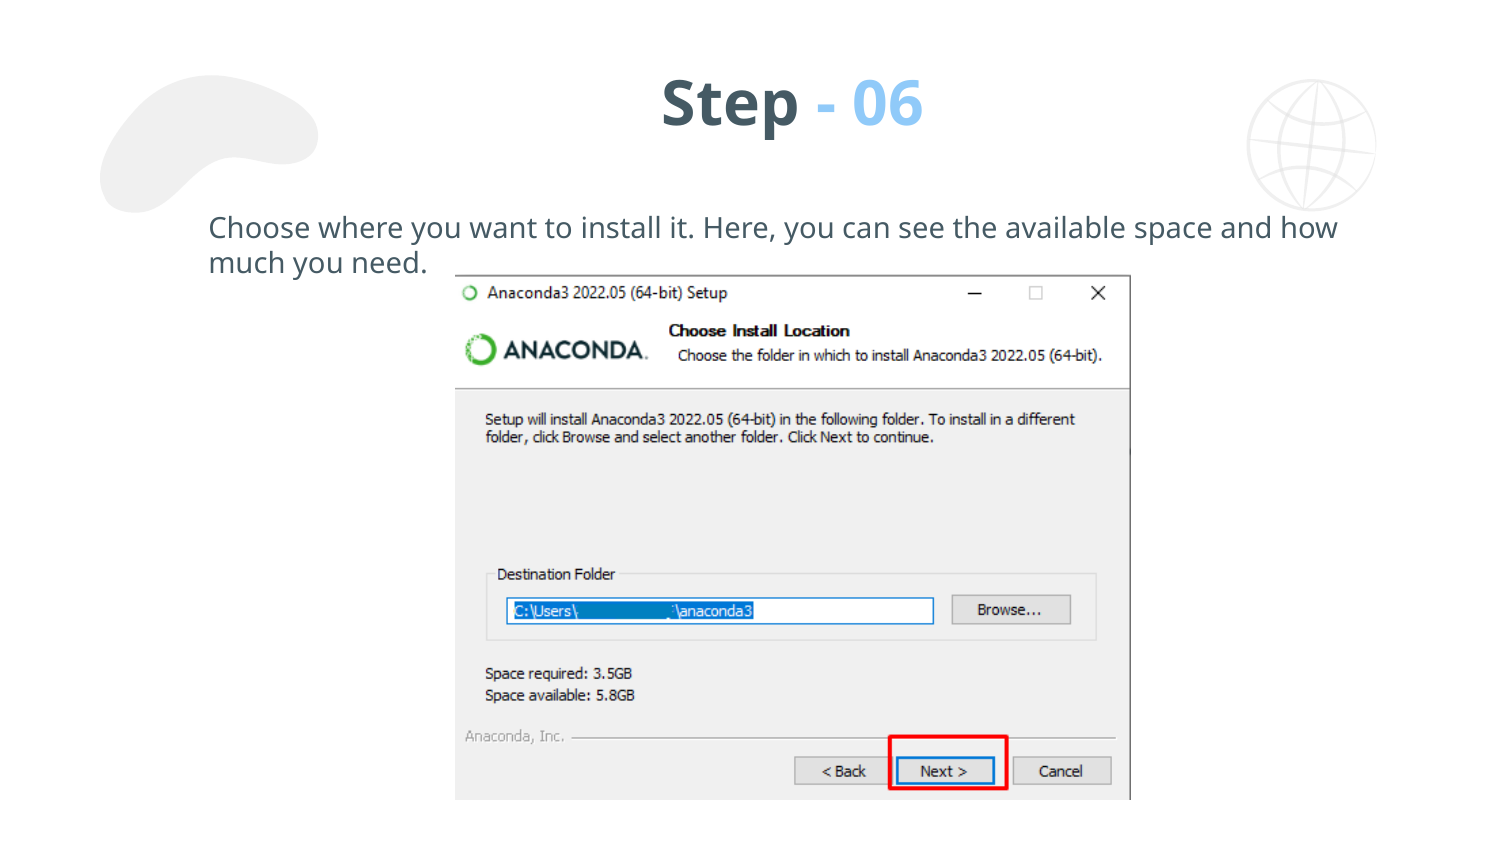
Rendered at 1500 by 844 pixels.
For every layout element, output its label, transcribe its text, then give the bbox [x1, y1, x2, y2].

title Step - 06 [327, 64, 1259, 136]
subtitle Choose where you want to install it. Here, you can see the available space and how much you need. [193, 173, 1393, 315]
picture [454, 274, 1132, 800]
